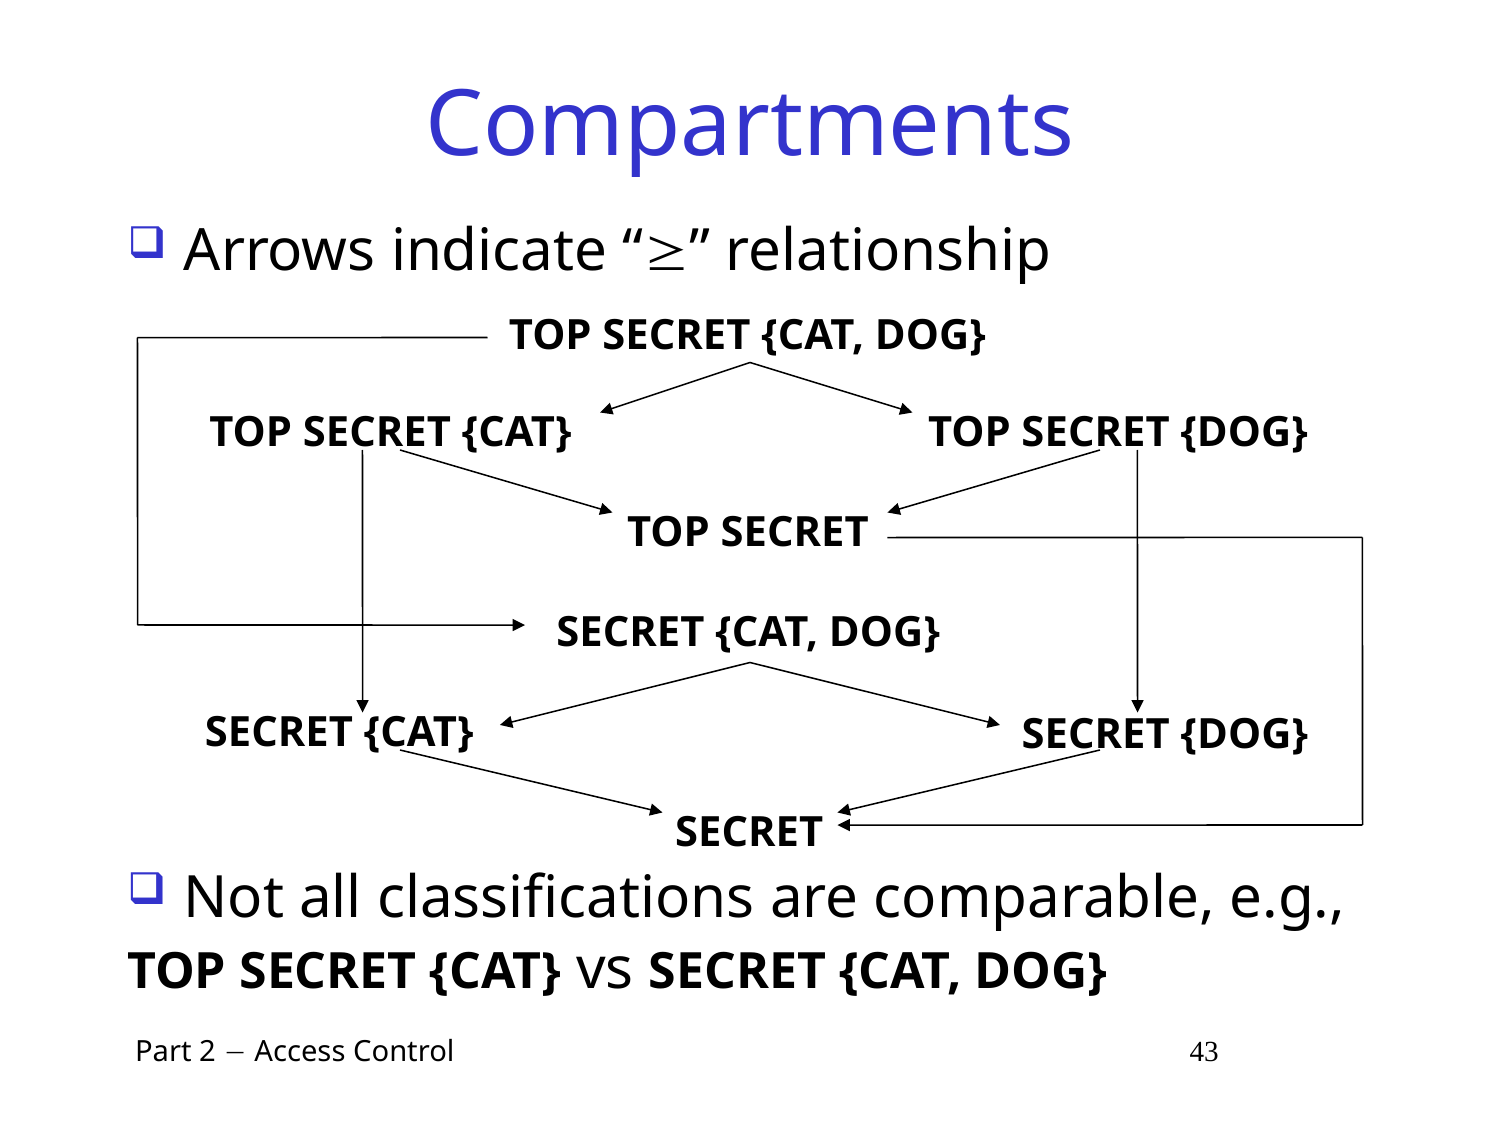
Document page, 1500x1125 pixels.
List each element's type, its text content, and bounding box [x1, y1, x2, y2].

title Compartments [112, 24, 1388, 212]
text_box [1131, 449, 1144, 713]
text_box TOP SECRET [612, 497, 884, 563]
text_box TOP SECRET {CAT} [194, 397, 587, 463]
text_box SECRET {CAT, DOG} [541, 597, 955, 663]
text_box [837, 749, 1100, 816]
text_box [837, 818, 1363, 832]
list Arrows indicate “” relationship [112, 212, 1388, 313]
text_box [356, 449, 369, 713]
text_box [749, 662, 1000, 728]
text_box [499, 662, 749, 728]
text_box [399, 449, 613, 515]
text_box [363, 618, 526, 632]
text_box TOP SECRET {CAT, DOG} [494, 299, 1001, 365]
text_box [399, 749, 663, 816]
text_box Not all classifications are comparable, e.g., TOP SECRET {CAT} vs SECRET {CAT, DOG} [112, 862, 1400, 1013]
text_box SECRET {CAT} [190, 697, 489, 763]
footer Part 2  Access Control 43 [112, 1024, 1401, 1101]
text_box SECRET {DOG} [1006, 699, 1324, 765]
text_box [887, 449, 1100, 515]
text_box SECRET [660, 797, 839, 863]
text_box [600, 362, 749, 415]
text_box [749, 362, 913, 415]
text_box TOP SECRET {DOG} [913, 397, 1324, 463]
